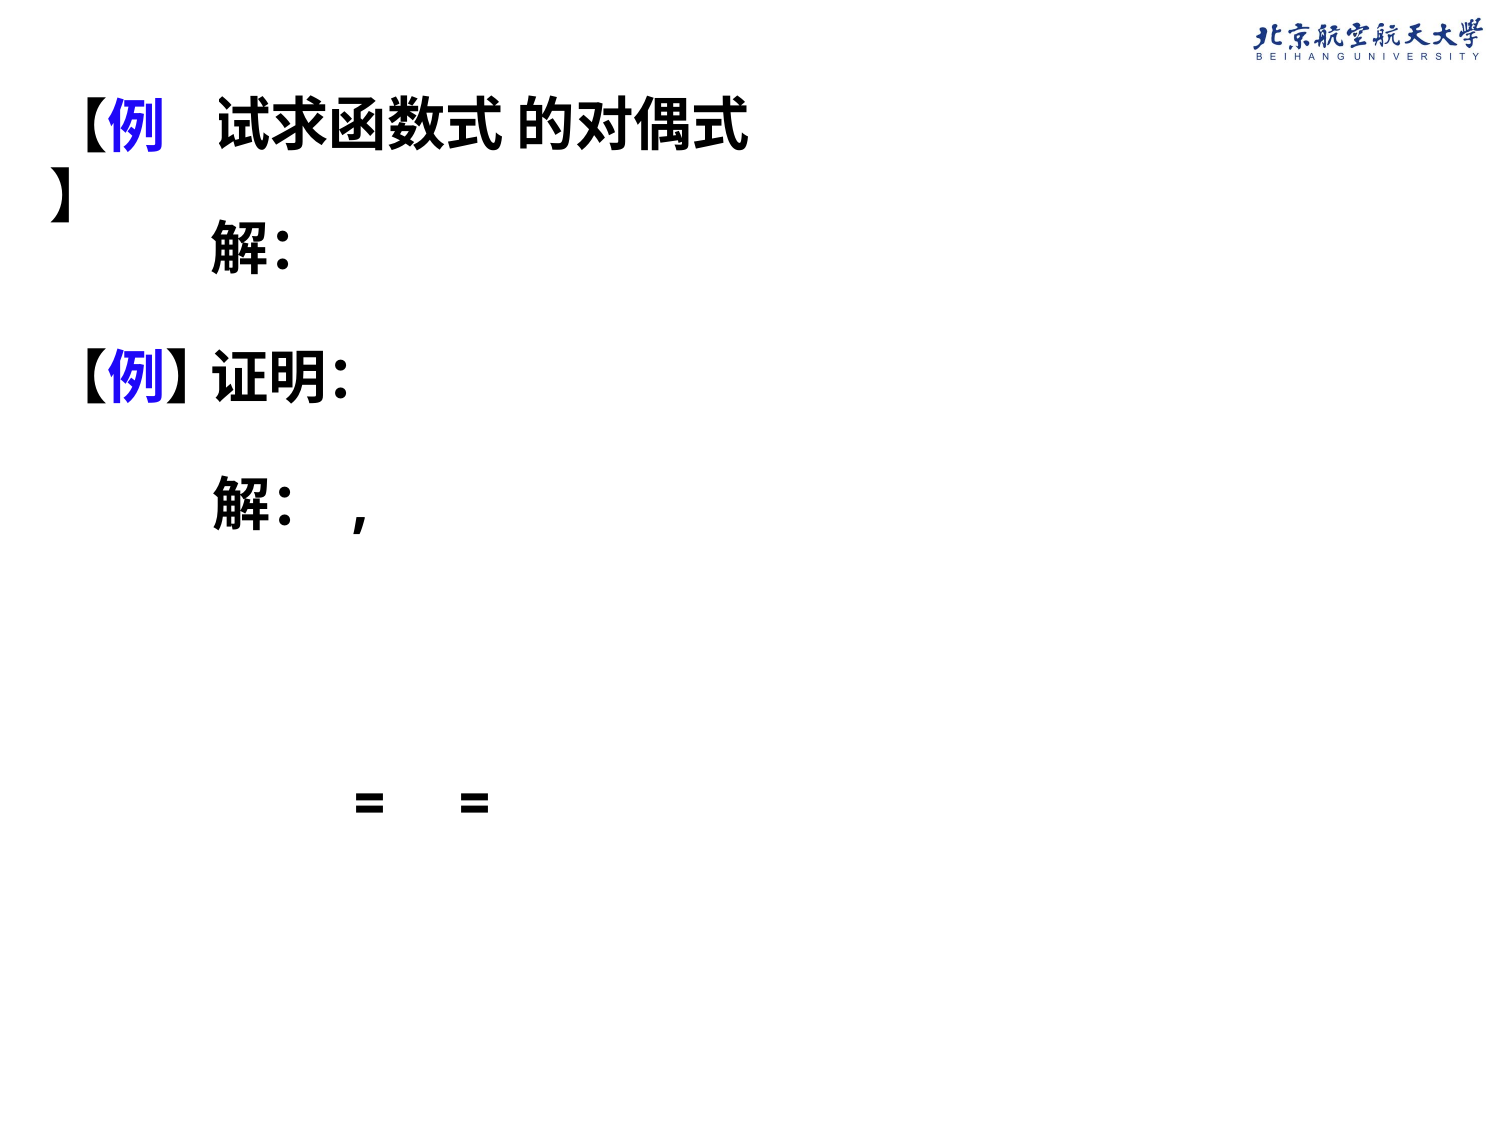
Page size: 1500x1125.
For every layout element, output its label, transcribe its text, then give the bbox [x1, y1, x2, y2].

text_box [34, 332, 1486, 871]
picture [1253, 15, 1486, 63]
text_box 【例】 [34, 81, 216, 237]
